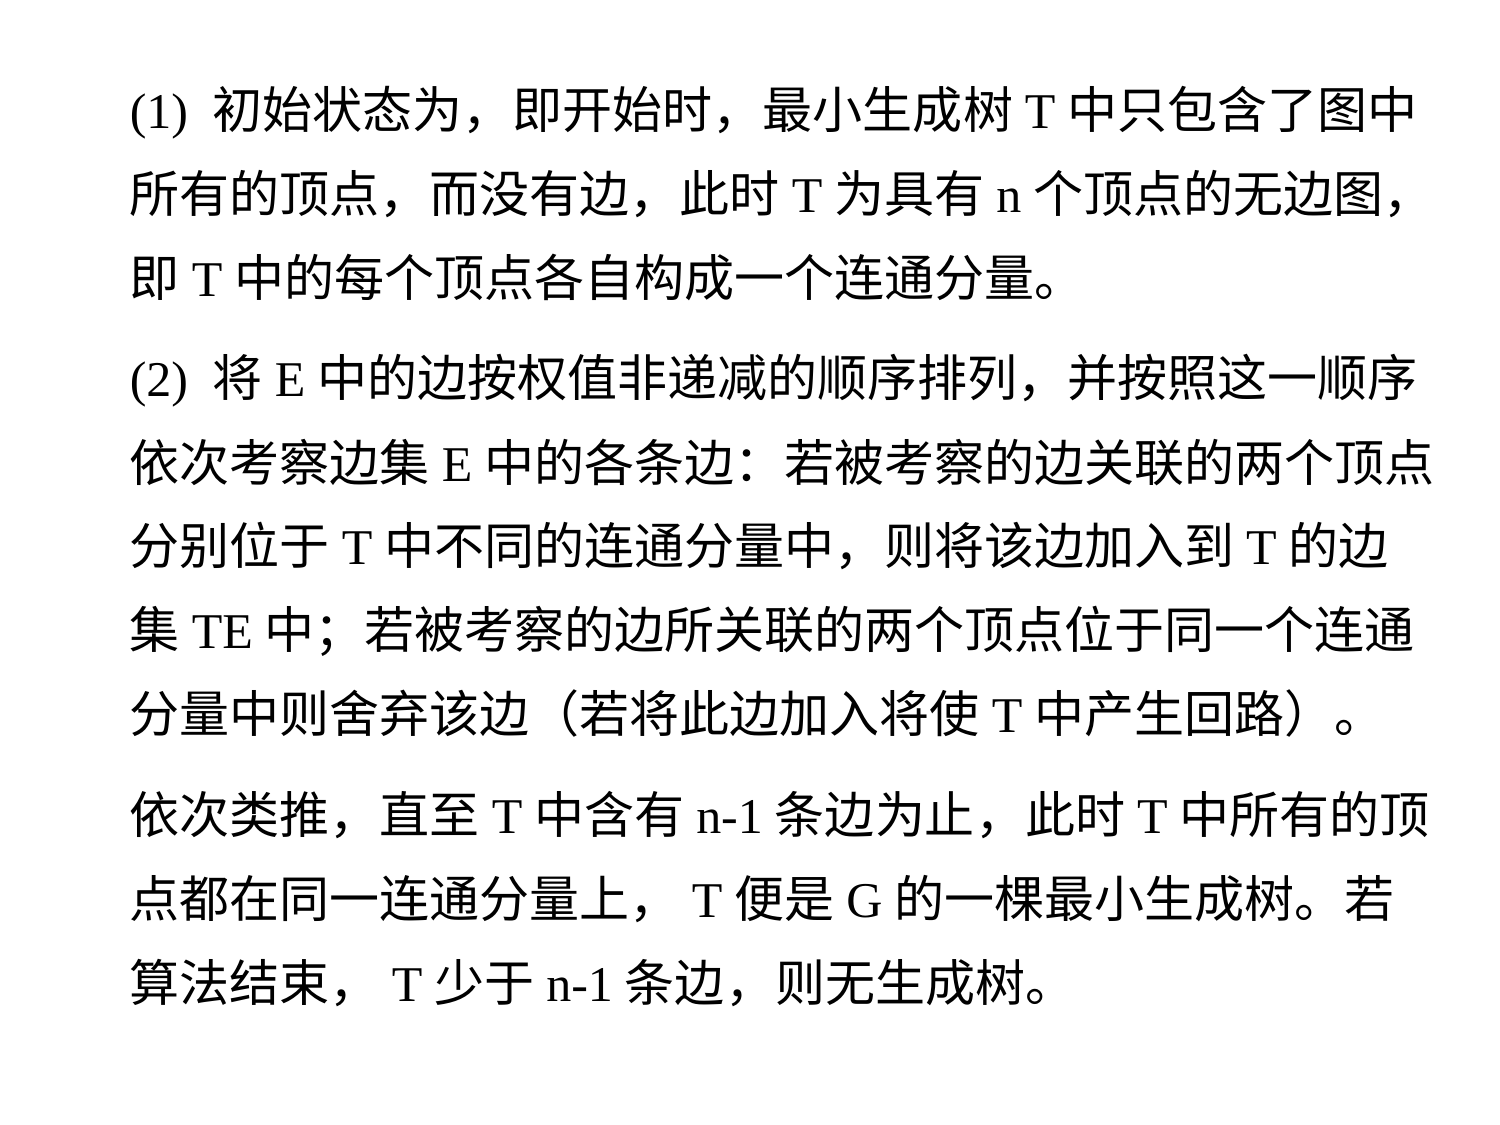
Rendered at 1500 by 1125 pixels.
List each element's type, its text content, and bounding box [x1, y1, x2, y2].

list (1) 初始状态为，即开始时，最小生成树T中只包含了图中所有的顶点，而没有边，此时T为具有n个顶点的无边图，即T中的每个顶点各自构成一个连通分量。 (2) 将E中的边按权值非递减的顺序排列，并按照这一顺序依次考察边集E中的各条边：若被考察的边关联的两个顶点分别位于T中不同的连通分量中，则将该边加入到T的边集TE中；若被考察的边所关联的两个顶点位于同一个连通分量中则舍弃该边（若将此边加入将使T中产生回路）。 依次类推，直至T中含有n-1条边为止，此时T中所有的顶点都在同一连通分量上，T便是G的一棵最小生成树。若算法结束，T少于n-1条边，则无生成树。 [58, 46, 1454, 1090]
